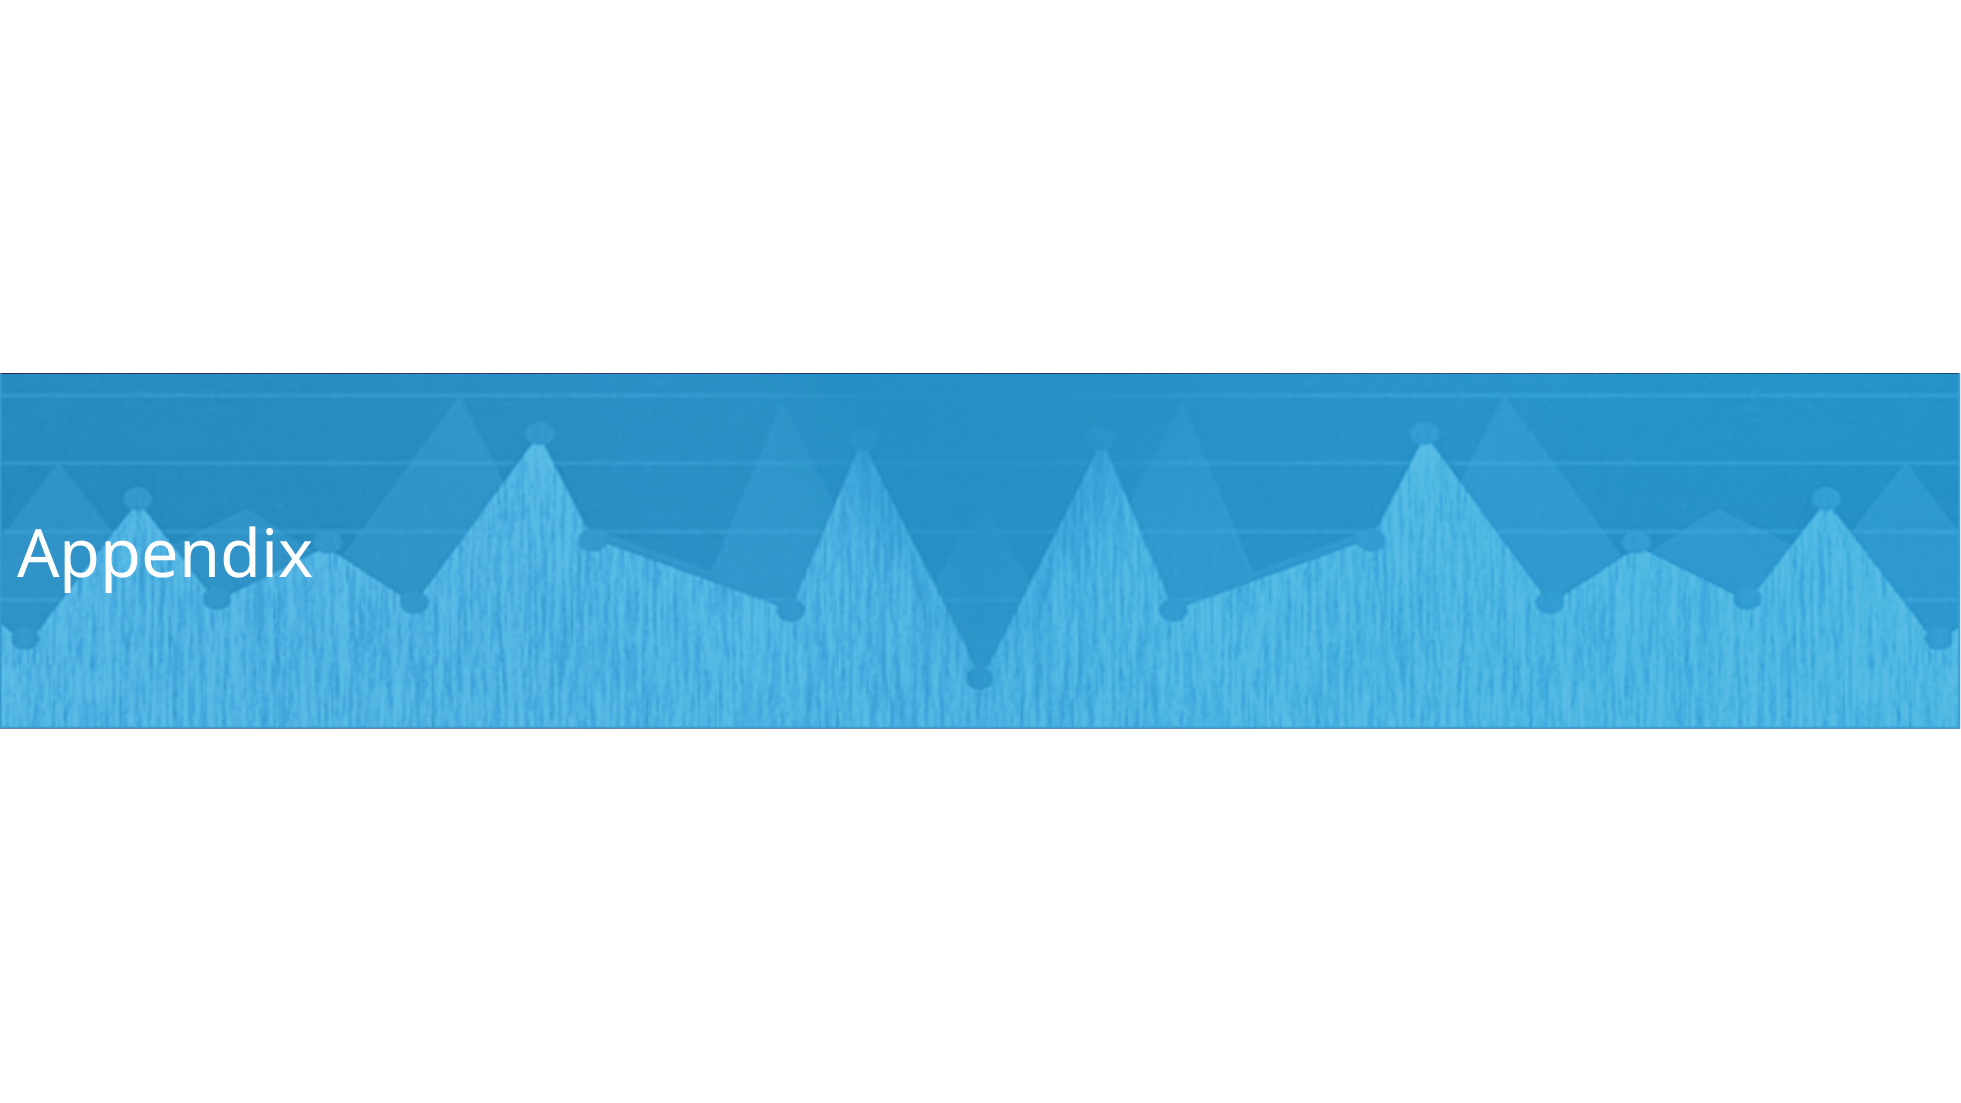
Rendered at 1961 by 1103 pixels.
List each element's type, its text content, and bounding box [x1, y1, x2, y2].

title Appendix [2, 496, 1959, 607]
